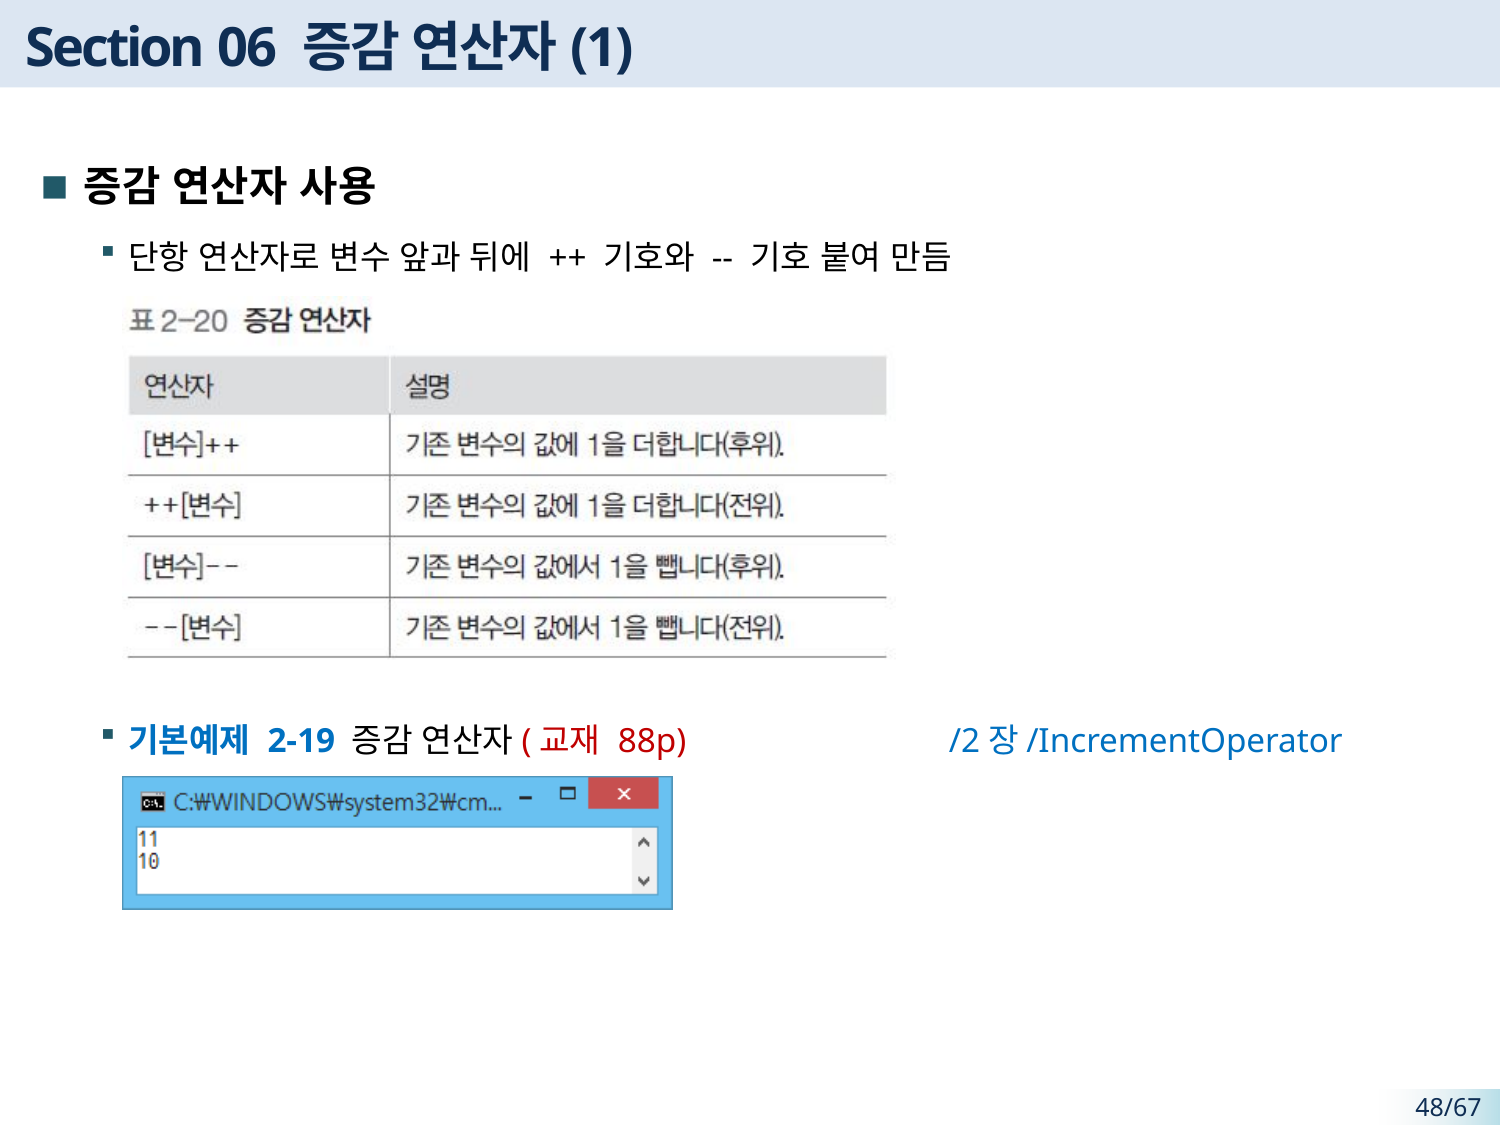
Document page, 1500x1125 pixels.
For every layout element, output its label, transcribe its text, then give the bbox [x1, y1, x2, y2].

list 증감 연산자 사용 단항 연산자로 변수 앞과 뒤에 ++ 기호와 -- 기호 붙여 만듬 기본예제 2-19 증감 연산자(교재 88p) /2장/IncrementOperator [10, 126, 1481, 1057]
picture [122, 776, 673, 910]
title Section 06 증감 연산자(1) [10, 5, 1288, 84]
picture [122, 296, 897, 669]
